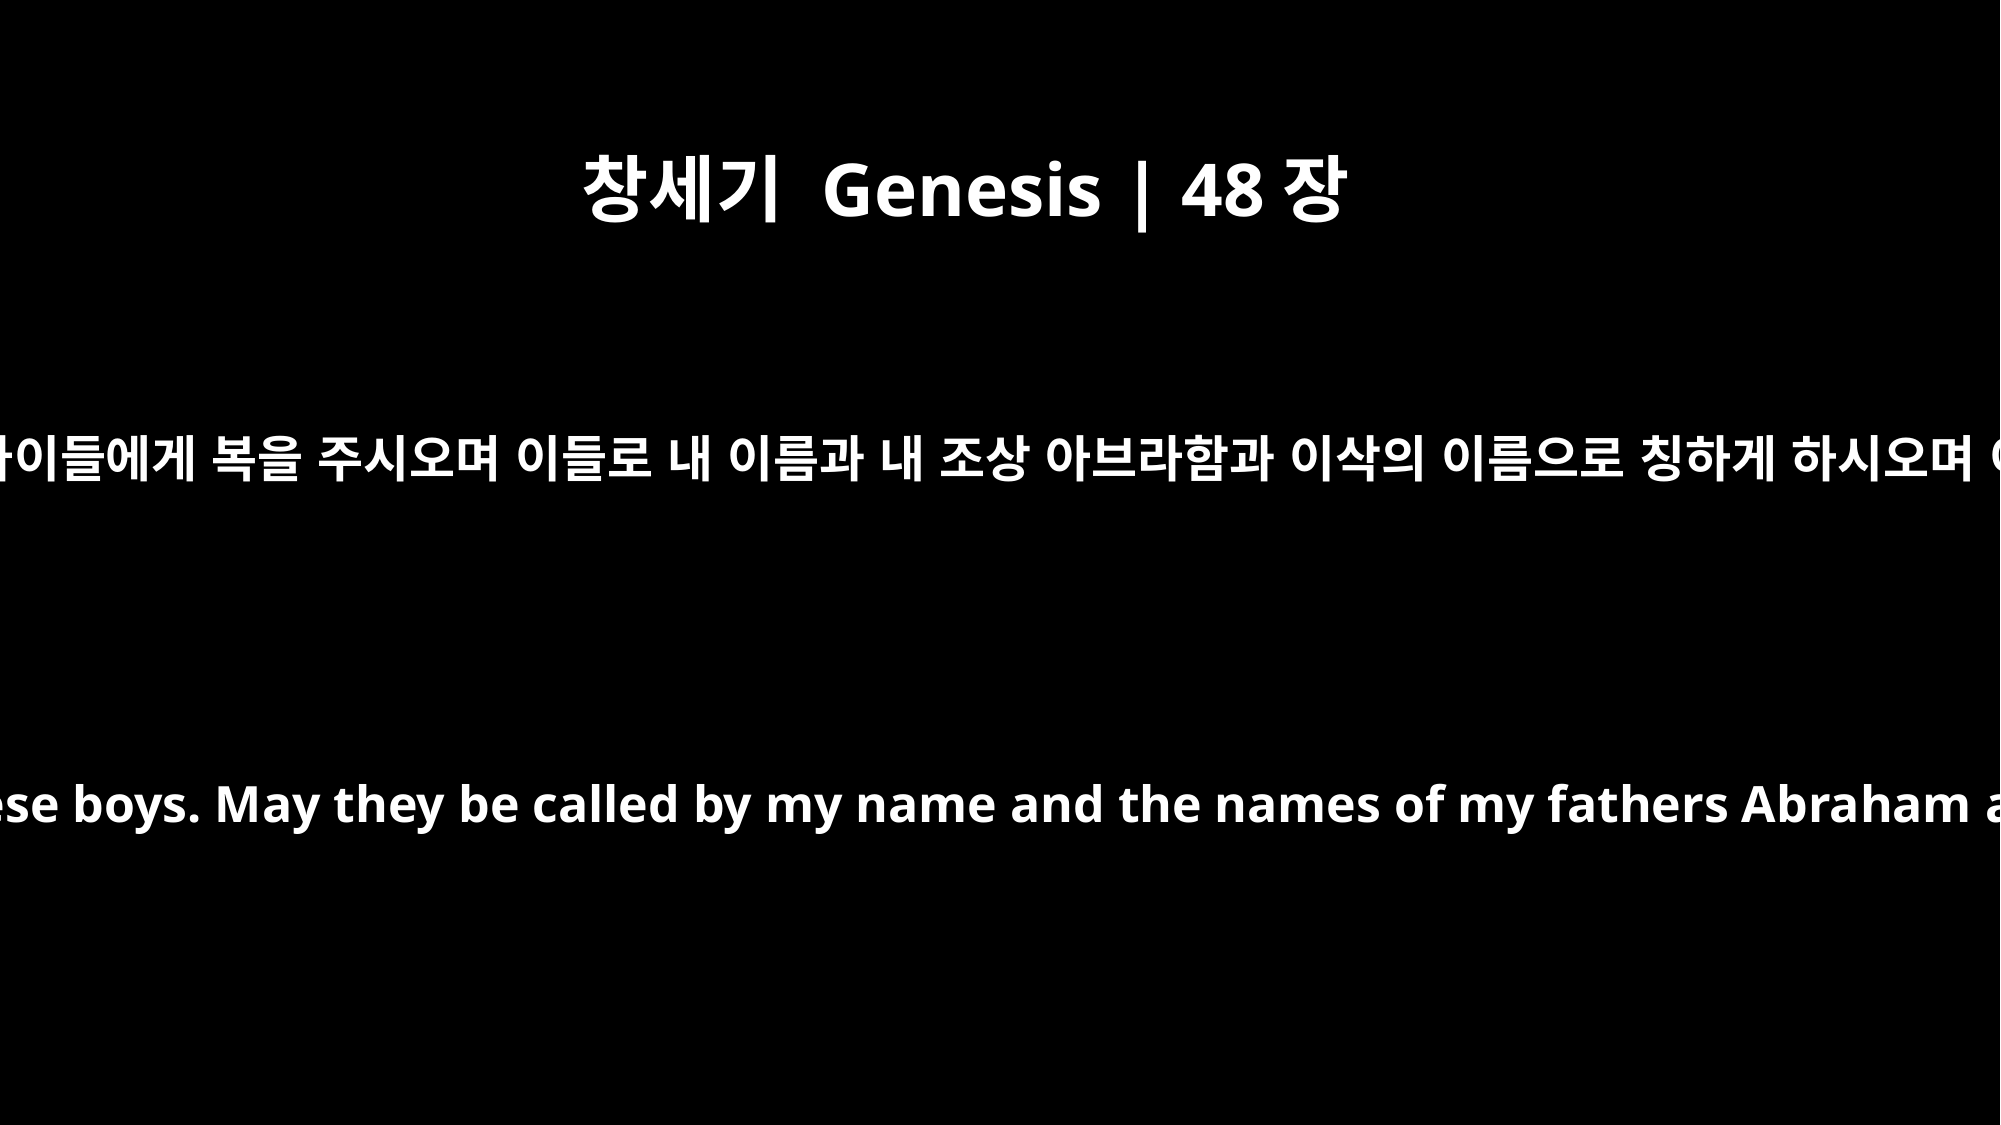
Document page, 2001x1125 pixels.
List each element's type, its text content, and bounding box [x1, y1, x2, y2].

text_box 창세기 Genesis | 48장 [566, 136, 1365, 239]
text_box the Angel who has delivered me from all harm -- may he bless these boys. May they be called by my name and the names of my fathers Abraham and Isaac, and may they increase greatly upon the earth." [0, 764, 2000, 840]
text_box 16 나를 모든 환난에서 건지신 여호와의 사자께서 이 아이들에게 복을 주시오며 이들로 내 이름과 내 조상 아브라함과 이삭의 이름으로 칭하게 하시오며 이들이 세상에서 번식되게 하시기를 원하나이다 [0, 359, 2000, 495]
